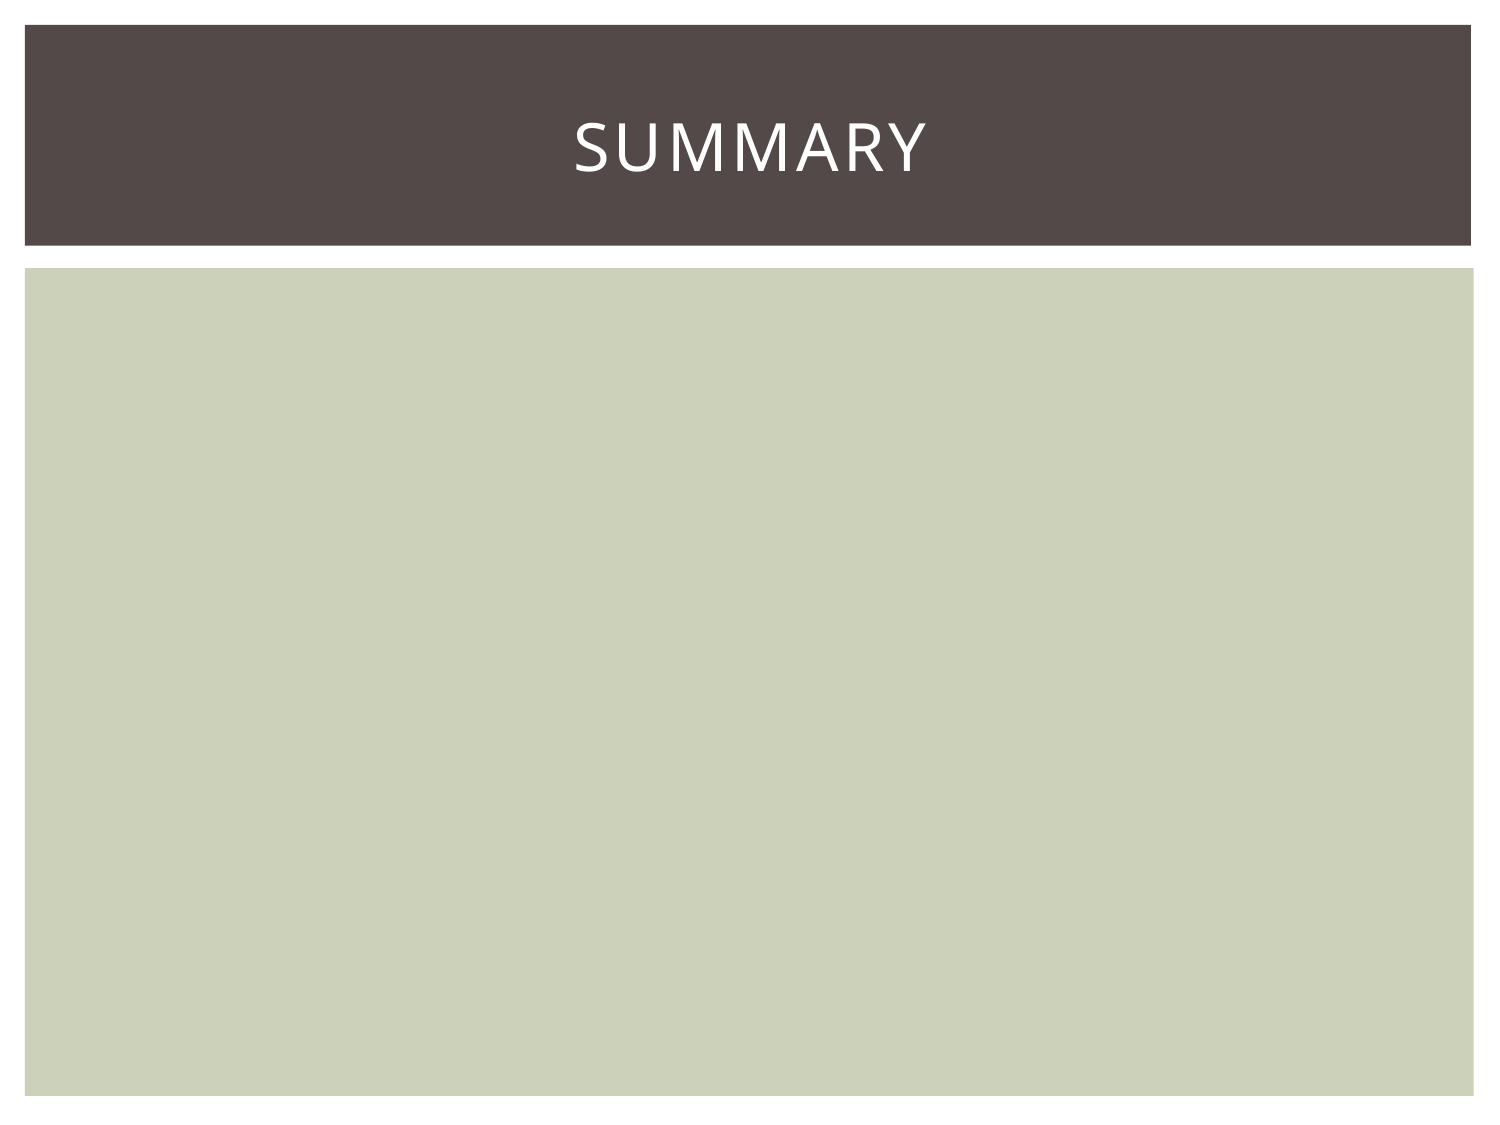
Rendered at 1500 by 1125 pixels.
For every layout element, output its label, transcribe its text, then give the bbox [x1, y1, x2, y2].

title summary [62, 58, 1438, 232]
